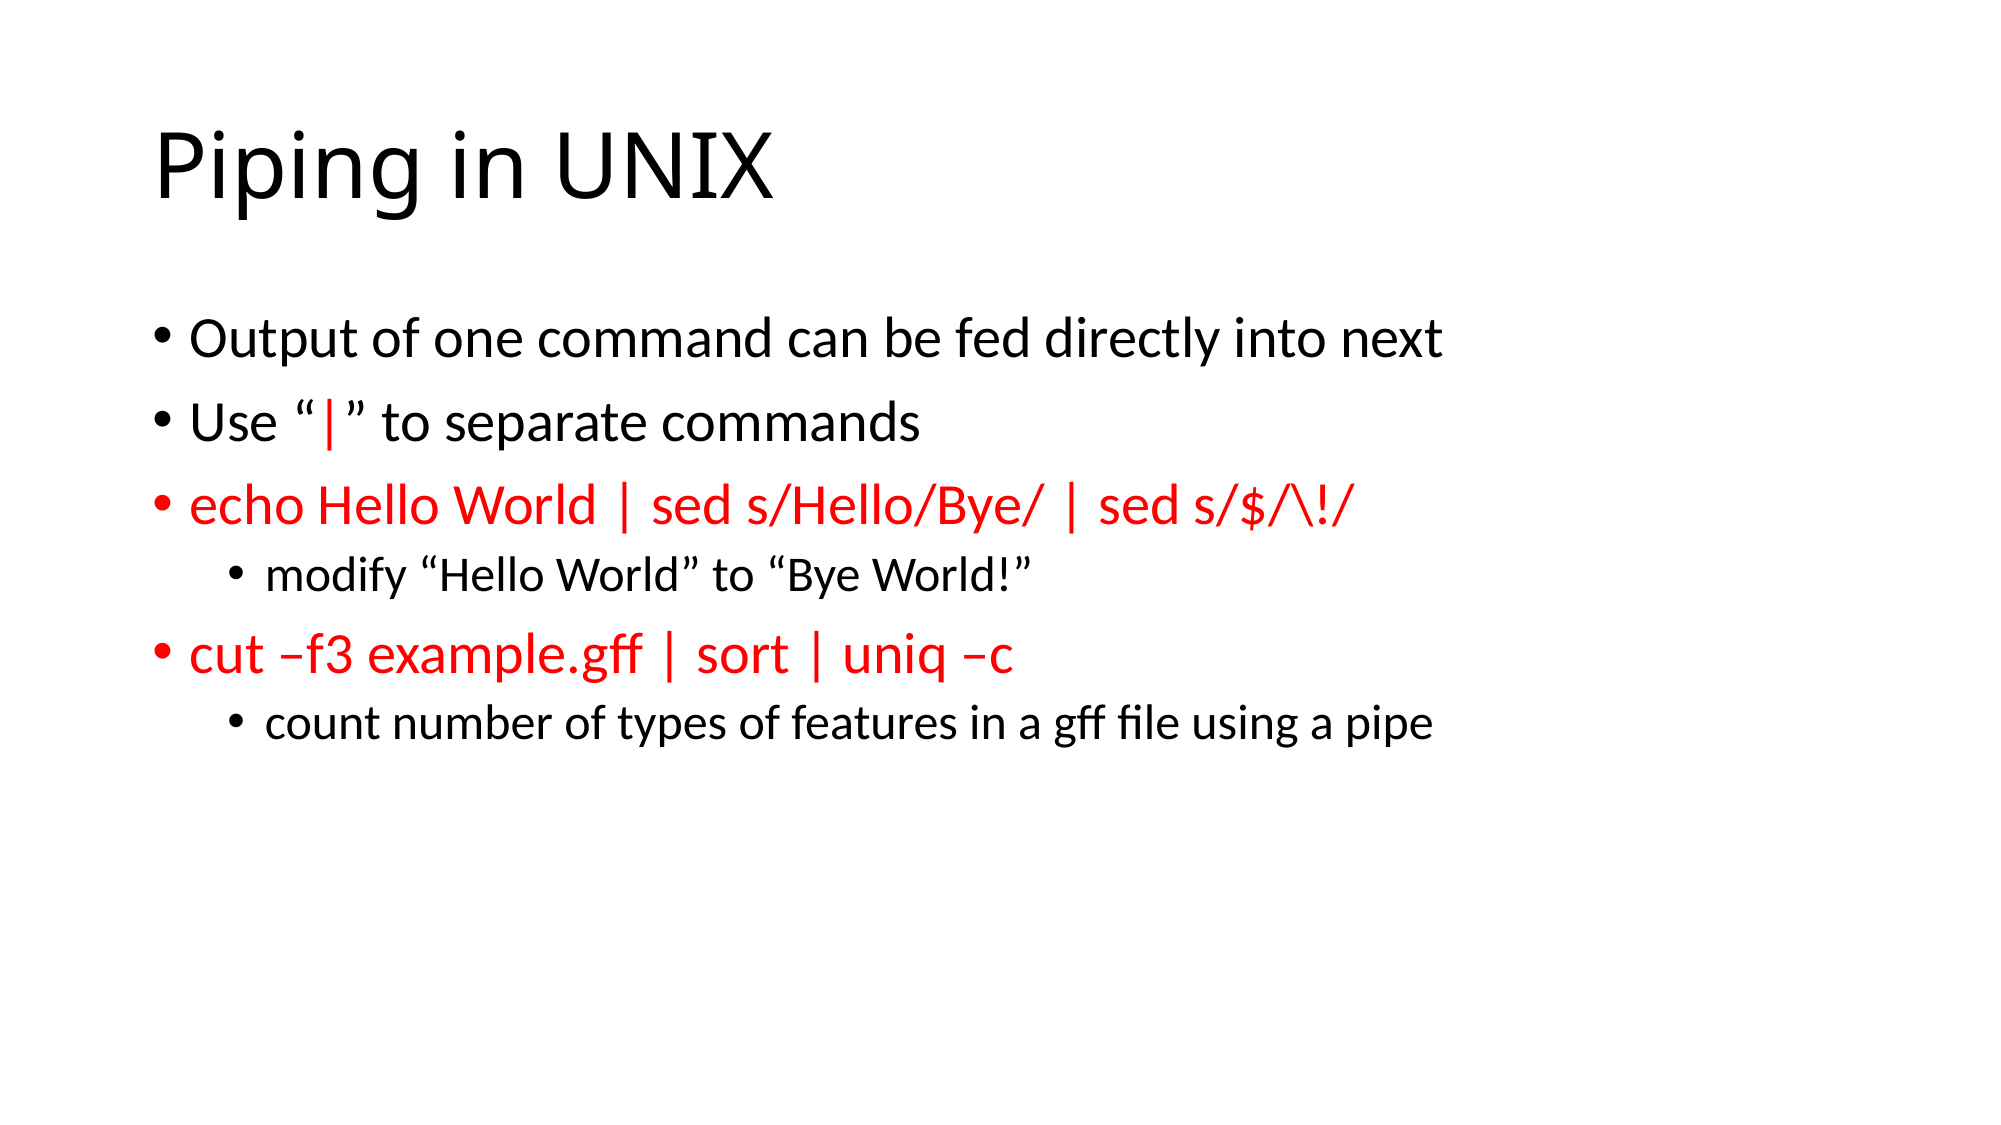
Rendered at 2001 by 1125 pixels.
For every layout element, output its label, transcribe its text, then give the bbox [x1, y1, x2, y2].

list Output of one command can be fed directly into next Use “|” to separate commands echo Hello World | sed s/Hello/Bye/ | sed s/$/\!/ modify “Hello World” to “Bye World!” cut –f3 example.gff | sort | uniq –c count number of types of features in a gff file using a pipe [137, 299, 1863, 1014]
title Piping in UNIX [137, 59, 1863, 278]
